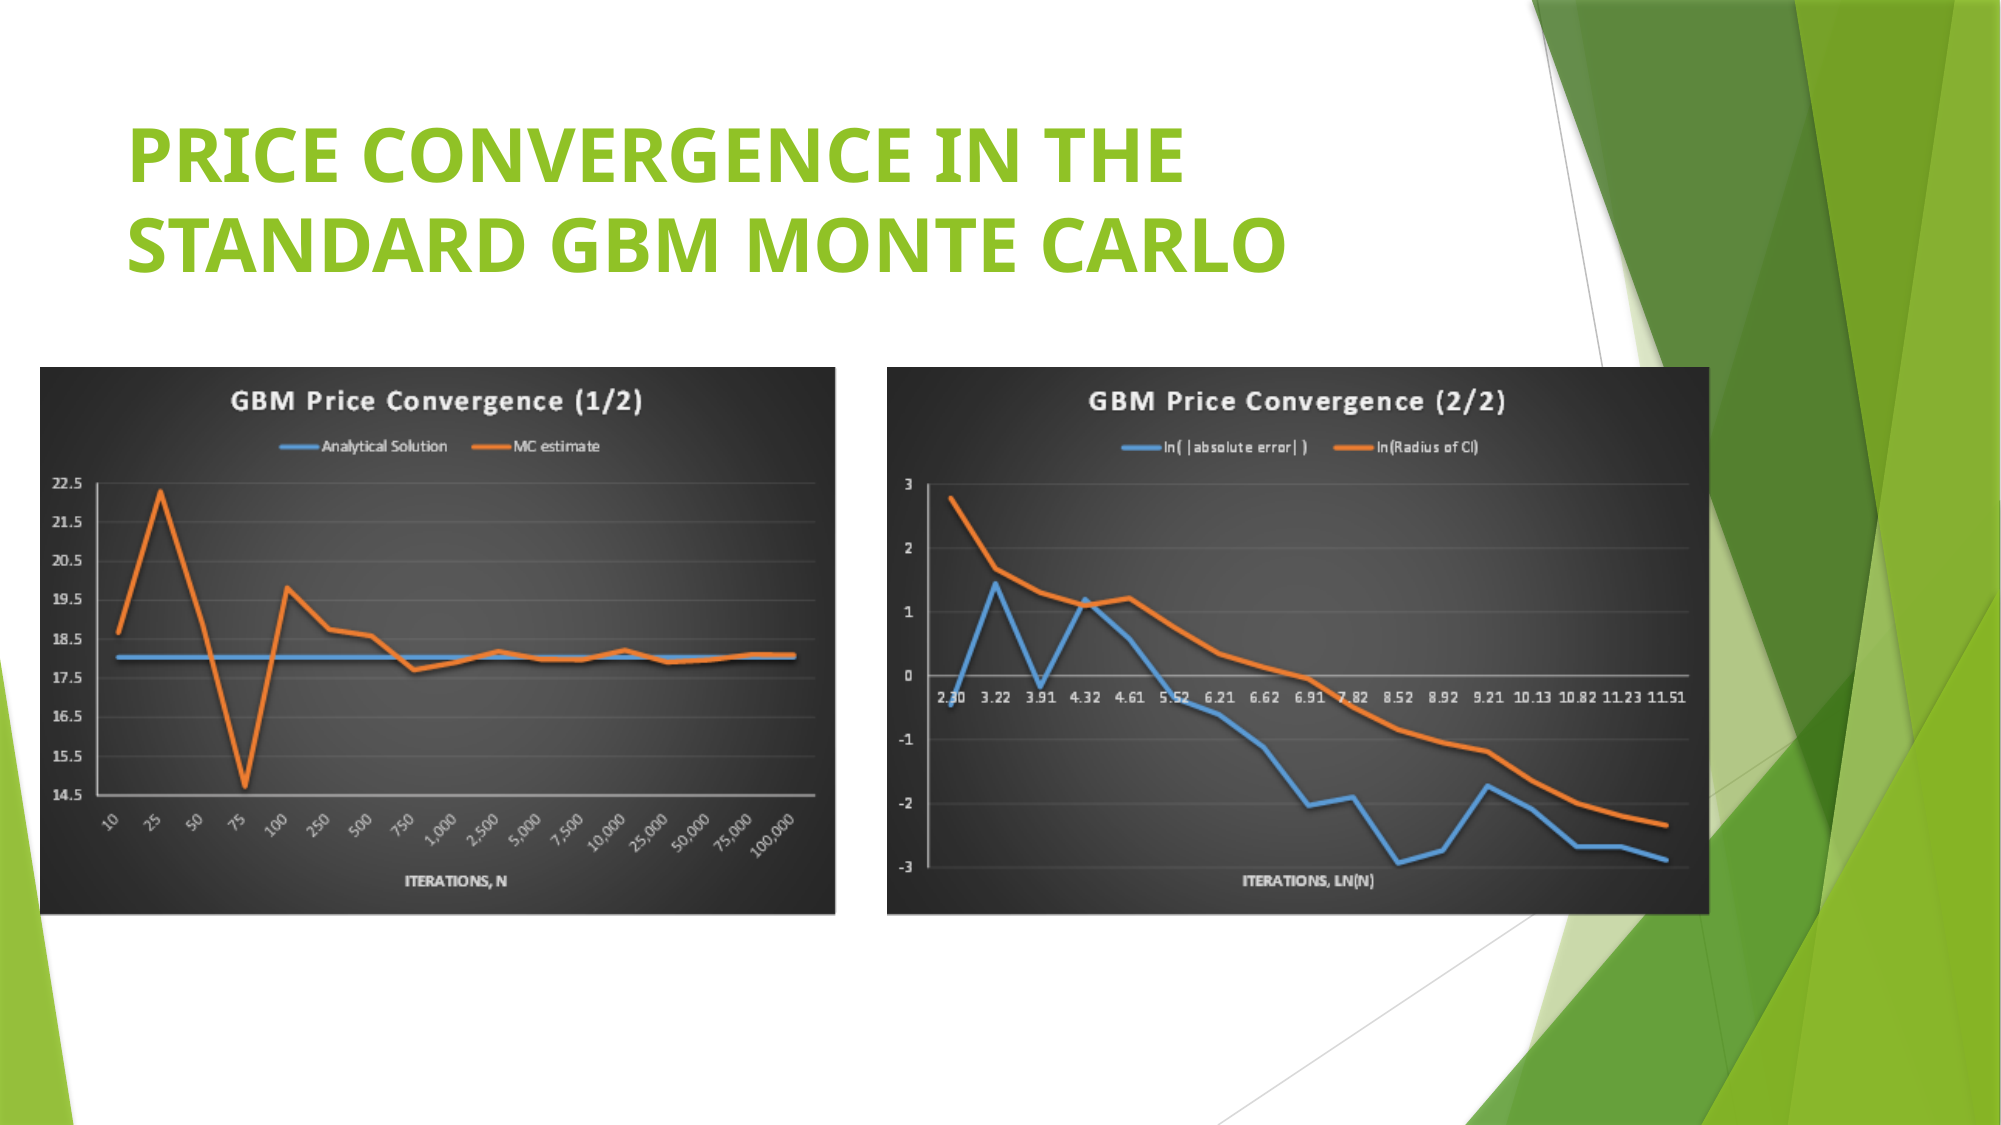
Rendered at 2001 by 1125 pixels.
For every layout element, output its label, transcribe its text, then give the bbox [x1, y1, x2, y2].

picture [887, 366, 1712, 916]
title PRICE CONVERGENCE IN THE STANDARD GBM MONTE CARLO [111, 99, 1522, 317]
picture [39, 366, 838, 916]
